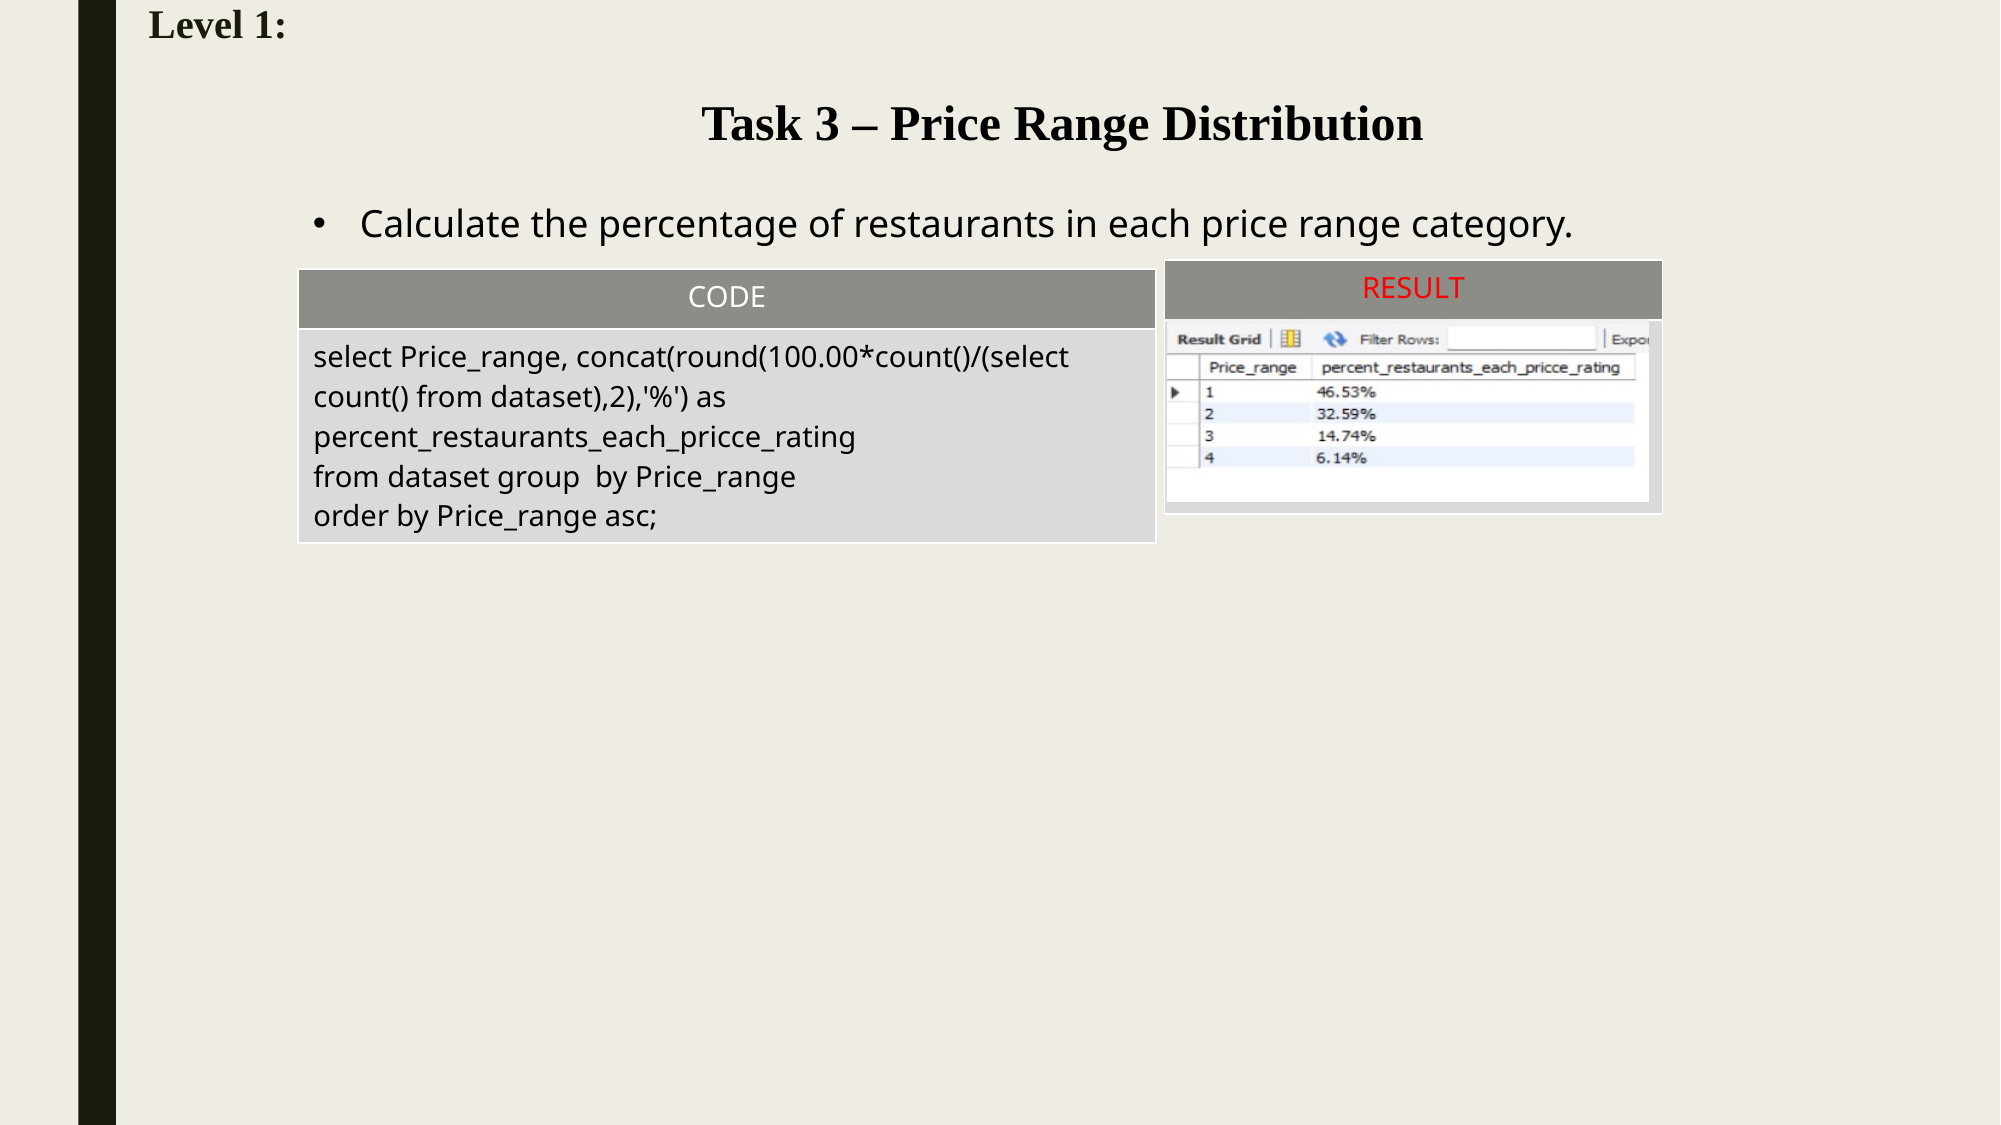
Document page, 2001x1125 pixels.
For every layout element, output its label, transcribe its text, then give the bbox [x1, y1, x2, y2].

table_header CODE [299, 270, 1155, 328]
text_box Task 3 – Price Range Distribution [133, 82, 1992, 158]
text_box Calculate the percentage of restaurants in each price range category. [298, 192, 1827, 253]
title Level 1: [133, 0, 1437, 82]
table_cell select Price_range, concat(round(100.00*count()/(select count() from dataset),2),'%') as percent_restaurants_each_pricce_rating from dataset group by Price_range order by Price_range asc; [299, 330, 1155, 542]
table_cell [1165, 321, 1662, 513]
picture [1167, 319, 1649, 502]
table_header RESULT [1165, 261, 1662, 319]
